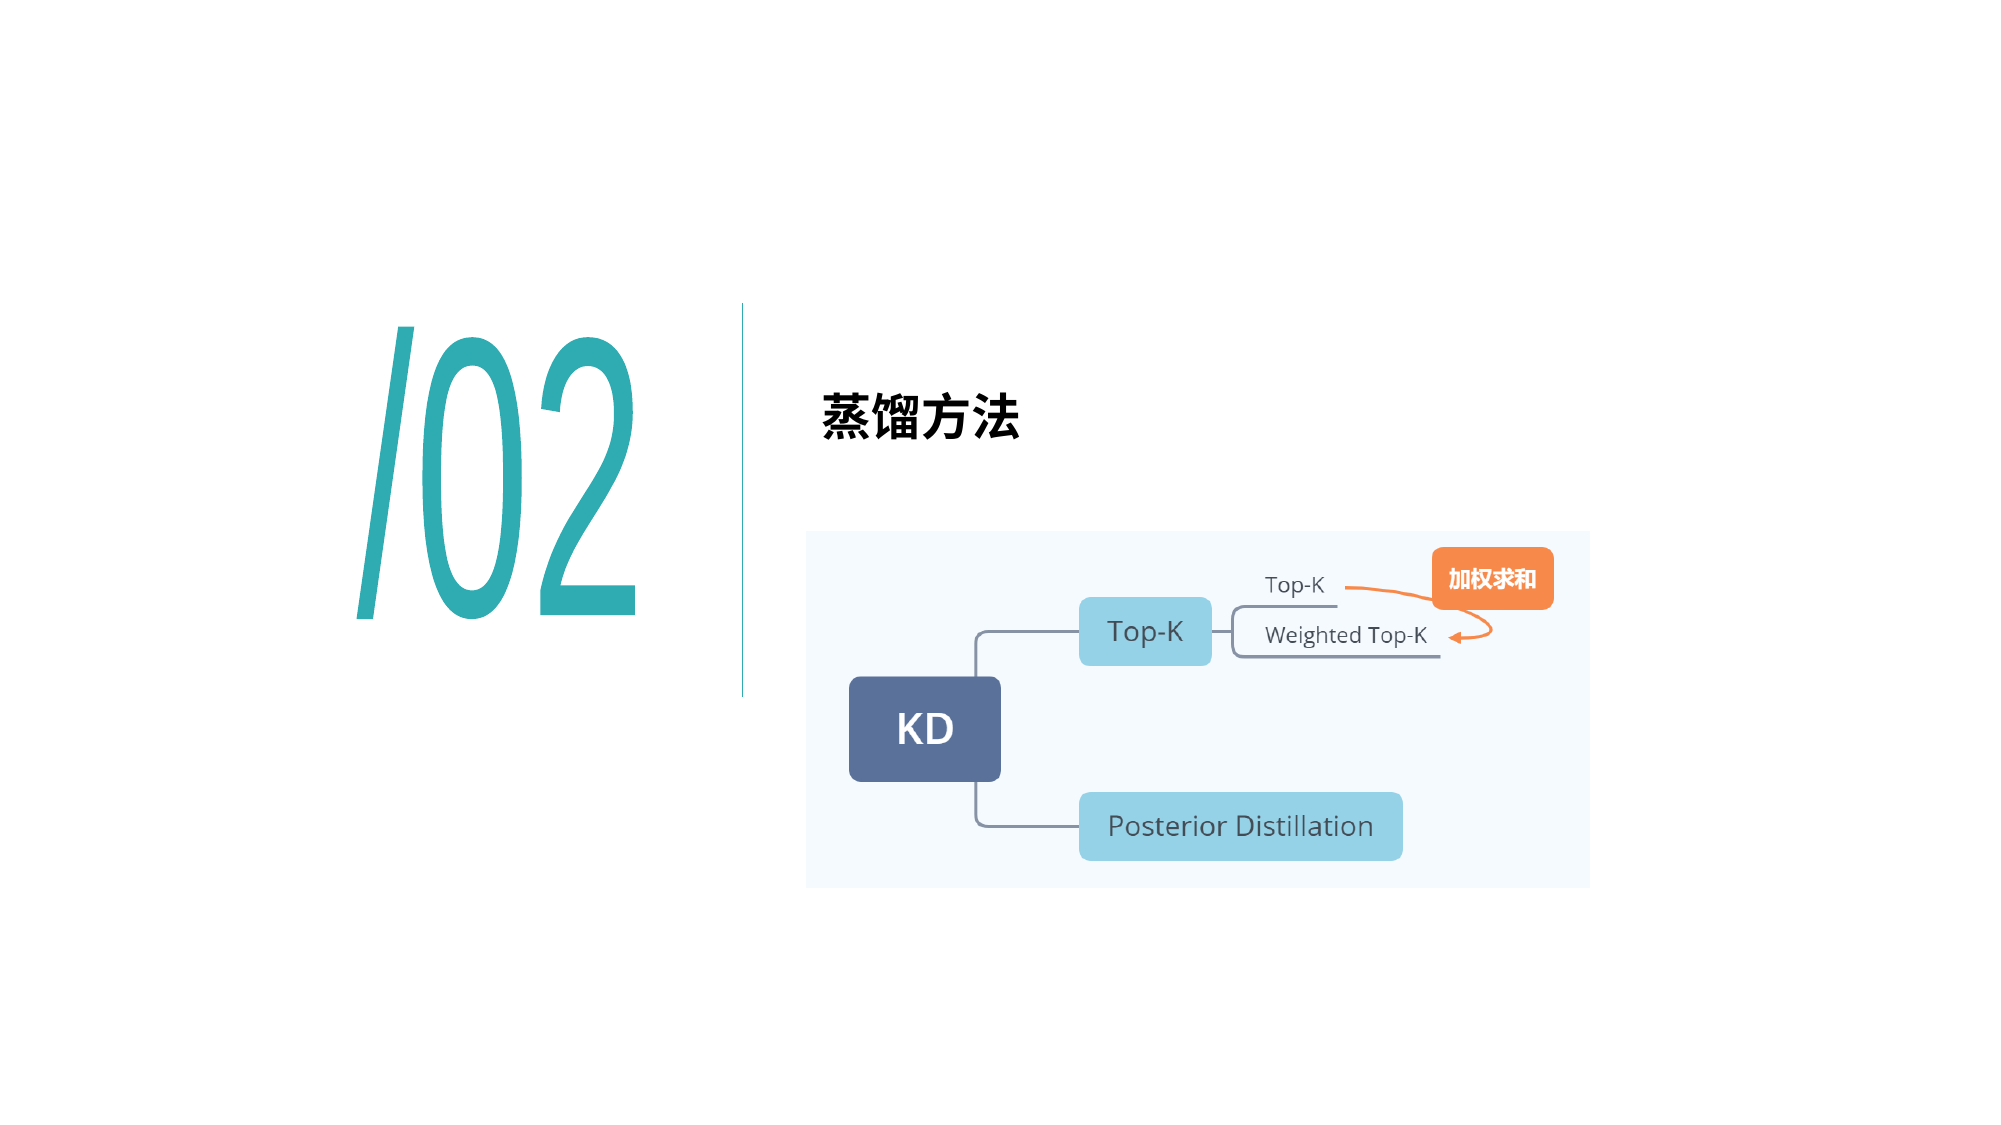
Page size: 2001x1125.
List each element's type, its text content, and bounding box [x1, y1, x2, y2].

picture [806, 531, 1590, 888]
title 蒸馏方法 [806, 365, 1890, 473]
